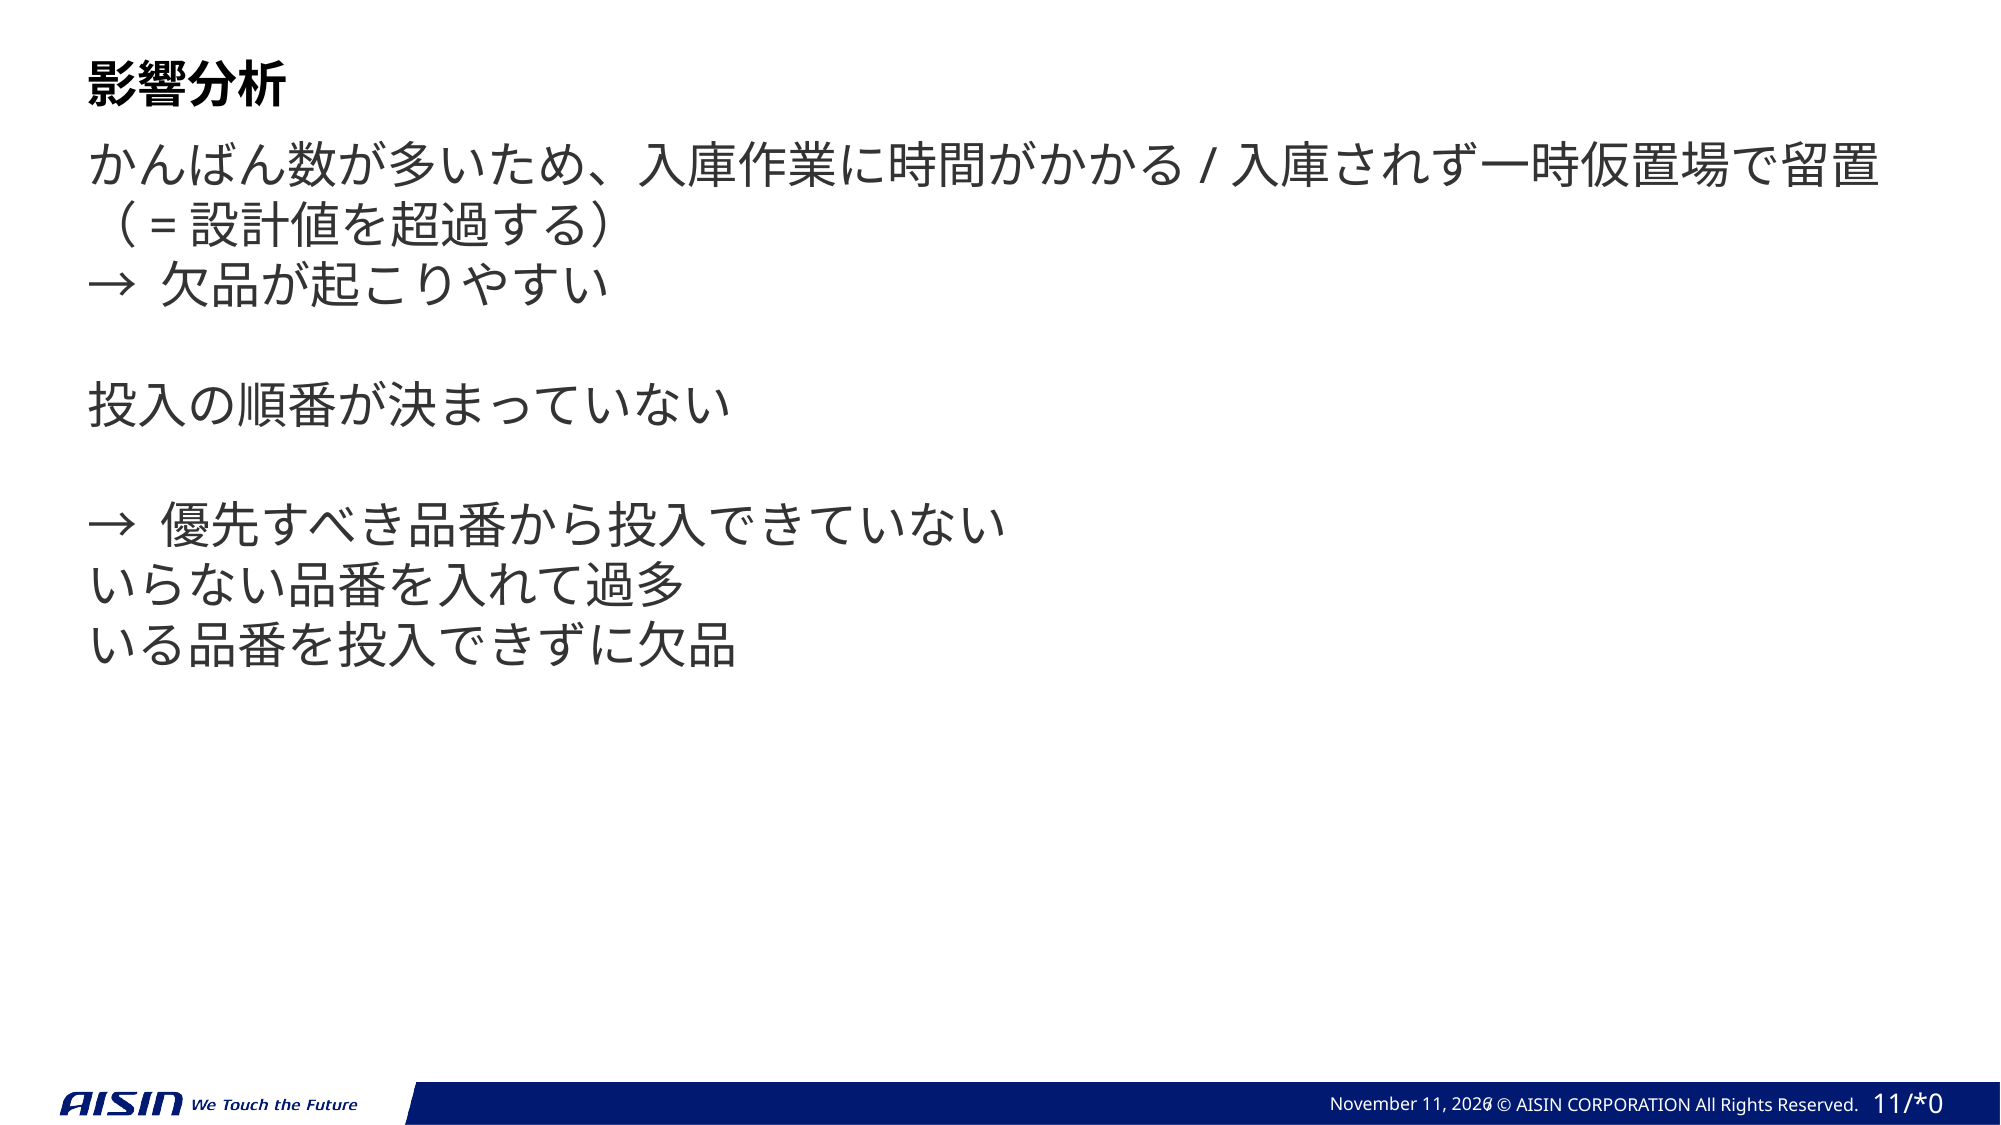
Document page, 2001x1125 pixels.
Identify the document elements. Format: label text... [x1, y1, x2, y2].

list 影響分析 [72, 44, 1934, 103]
list かんばん数が多いため、入庫作業に時間がかかる/入庫されず一時仮置場で留置（=設計値を超過する） → 欠品が起こりやすい 投入の順番が決まっていない → 優先すべき品番から投入できていない いらない品番を入れて過多 いる品番を投入できずに欠品 [72, 125, 1934, 1051]
picture [0, 1082, 2000, 1125]
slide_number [1142, 1093, 1508, 1116]
